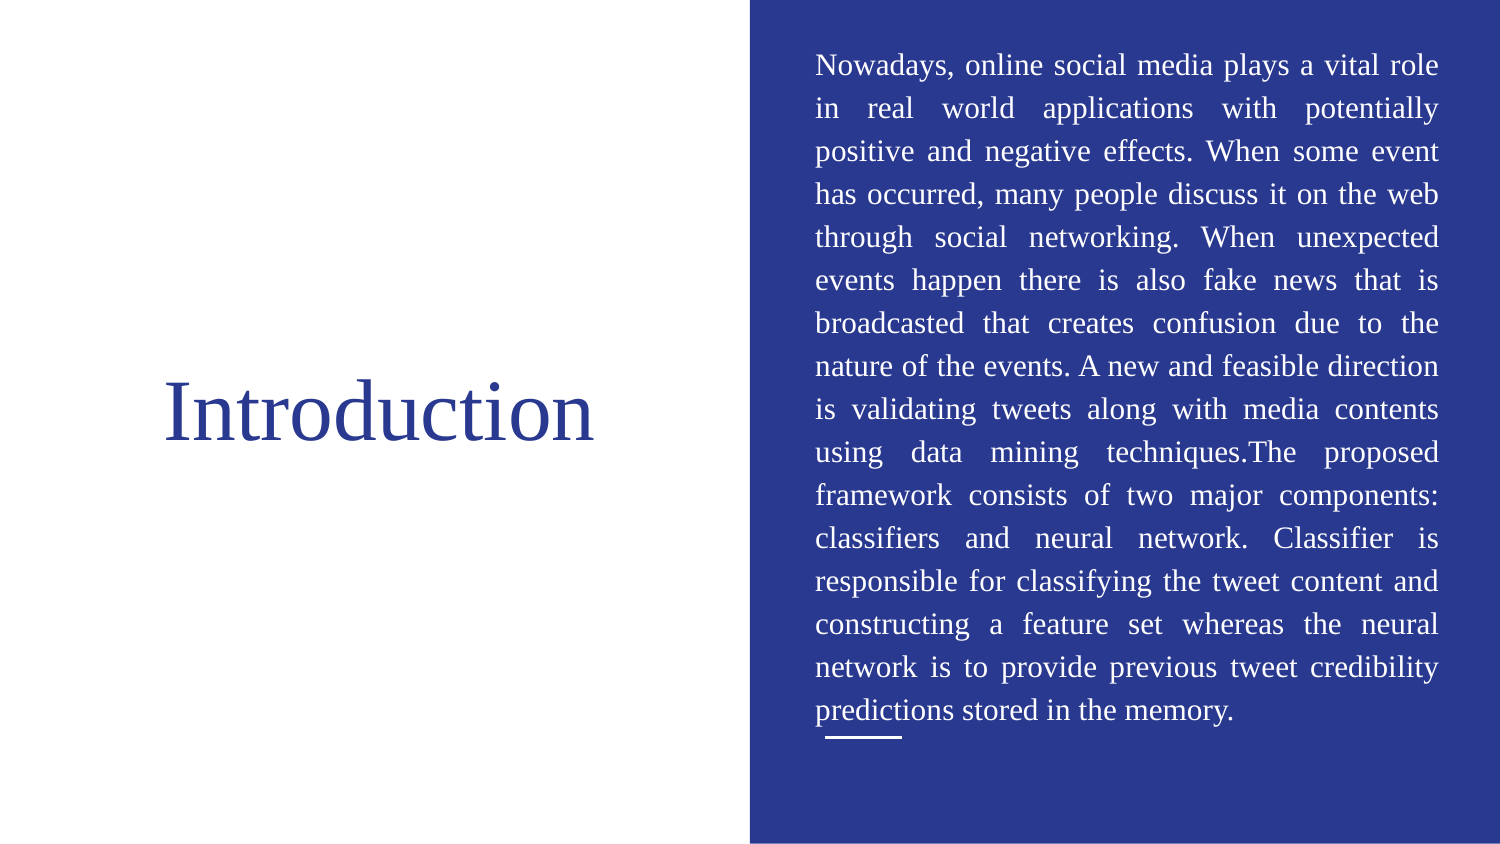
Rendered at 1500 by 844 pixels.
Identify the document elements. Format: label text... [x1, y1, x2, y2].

list Nowadays, online social media plays a vital role in real world applications with potentially positive and negative effects. When some event has occurred, many people discuss it on the web through social networking. When unexpected events happen there is also fake news that is broadcasted that creates confusion due to the nature of the events. A new and feasible direction is validating tweets along with media contents using data mining techniques.The proposed framework consists of two major components: classifiers and neural network. Classifier is responsible for classifying the tweet content and constructing a feature set whereas the neural network is to provide previous tweet credibility predictions stored in the memory. [800, 23, 1455, 804]
title Introduction [47, 337, 712, 459]
